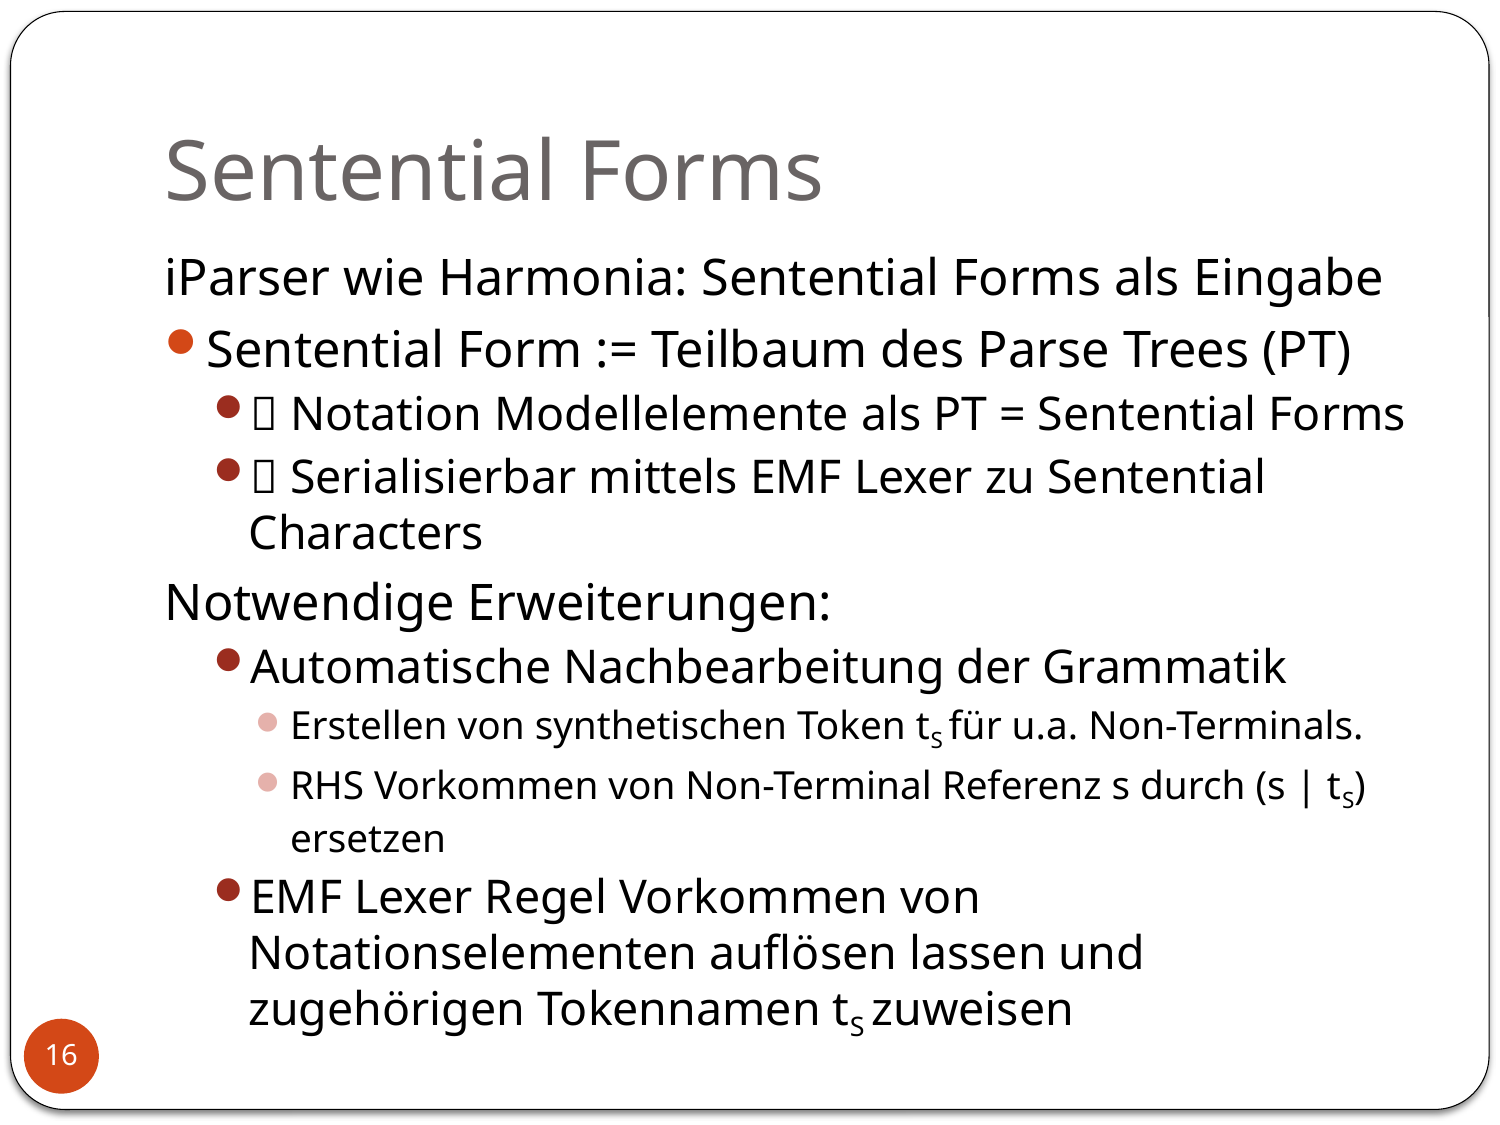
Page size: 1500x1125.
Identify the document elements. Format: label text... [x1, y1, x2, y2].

slide_number 16 [23, 1018, 99, 1094]
list iParser wie Harmonia: Sentential Forms als Eingabe Sentential Form := Teilbaum des Parse Trees (PT)  Notation Modellelemente als PT = Sentential Forms  Serialisierbar mittels EMF Lexer zu Sentential Characters Notwendige Erweiterungen: Automatische Nachbearbeitung der Grammatik Erstellen von synthetischen Token tS für u.a. Non-Terminals. RHS Vorkommen von Non-Terminal Referenz s durch (s | tS) ersetzen EMF Lexer Regel Vorkommen von Notationselementen auflösen lassen und zugehörigen Tokennamen tS zuweisen [150, 237, 1425, 1063]
title Sentential Forms [150, 45, 1425, 233]
